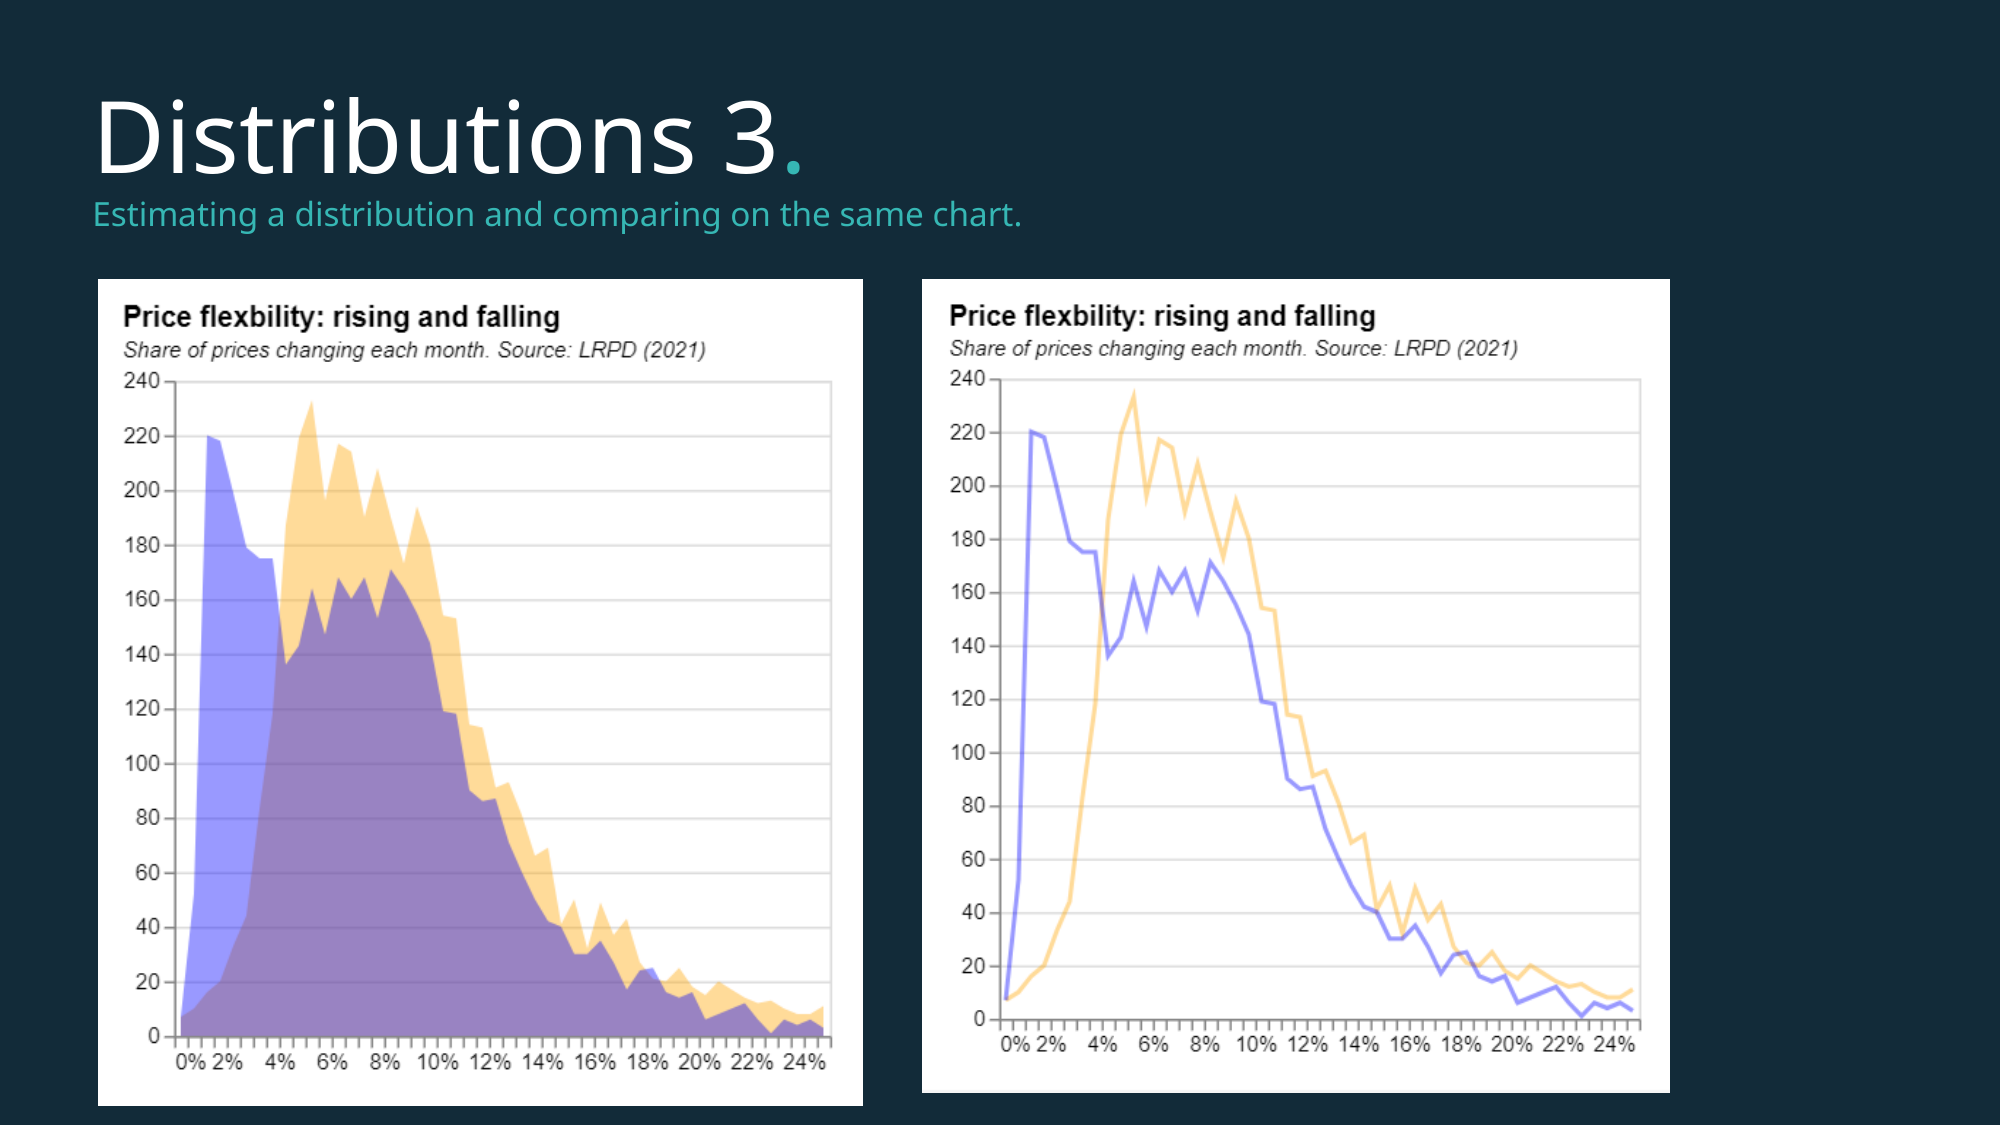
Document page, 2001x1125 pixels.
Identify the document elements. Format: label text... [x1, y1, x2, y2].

text_box Distributions 3. Estimating a distribution and comparing on the same chart. [77, 66, 1401, 209]
picture [98, 279, 863, 1106]
text_box [269, 209, 767, 277]
picture [922, 279, 1671, 1093]
